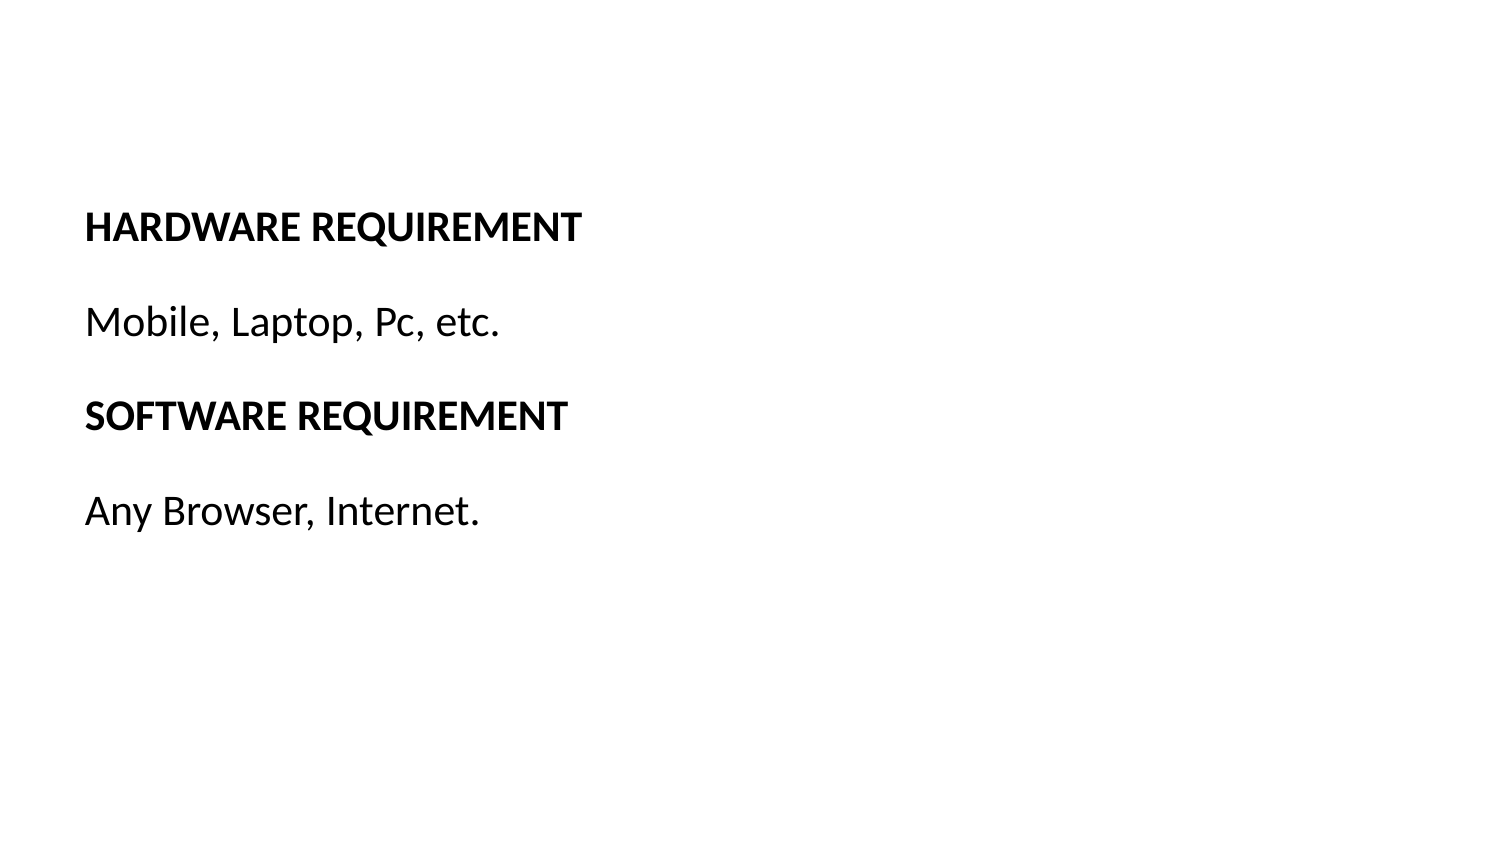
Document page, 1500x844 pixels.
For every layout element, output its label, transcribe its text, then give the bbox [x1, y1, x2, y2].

list HARDWARE REQUIREMENT Mobile, Laptop, Pc, etc. SOFTWARE REQUIREMENT Any Browser, Internet. [51, 189, 1449, 750]
